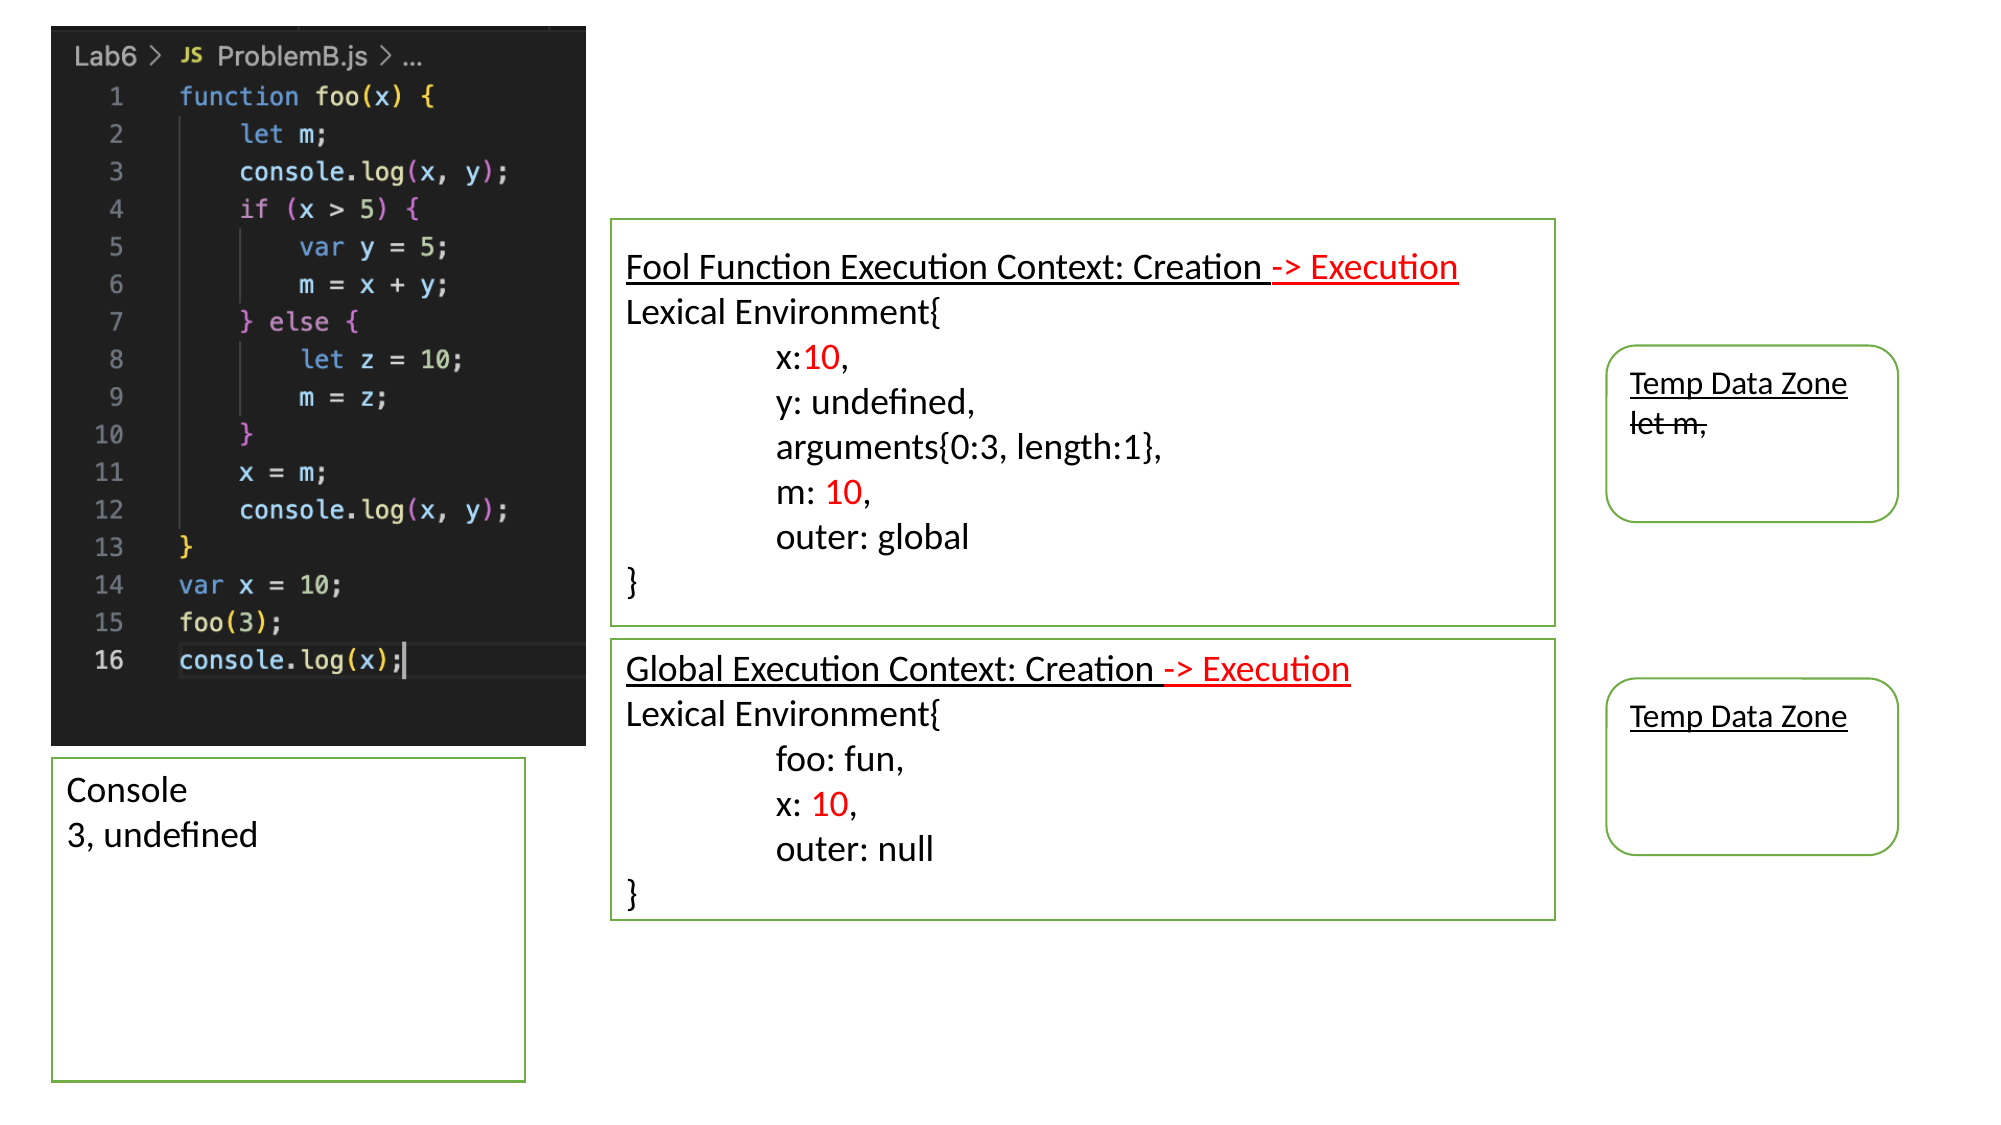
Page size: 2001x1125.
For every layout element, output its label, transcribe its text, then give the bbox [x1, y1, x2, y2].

picture [51, 26, 586, 746]
text_box Temp Data Zone let m, [1605, 344, 1900, 524]
text_box Console 3, undefined [51, 757, 526, 1083]
text_box Temp Data Zone [1605, 677, 1900, 857]
text_box Fool Function Execution Context: Creation -> Execution Lexical Environment{ x:10, y: undefined, arguments{0:3, length:1}, m: 10, outer: global } [610, 218, 1556, 627]
text_box Global Execution Context: Creation -> Execution Lexical Environment{ foo: fun, x: 10, outer: null } [610, 638, 1556, 921]
